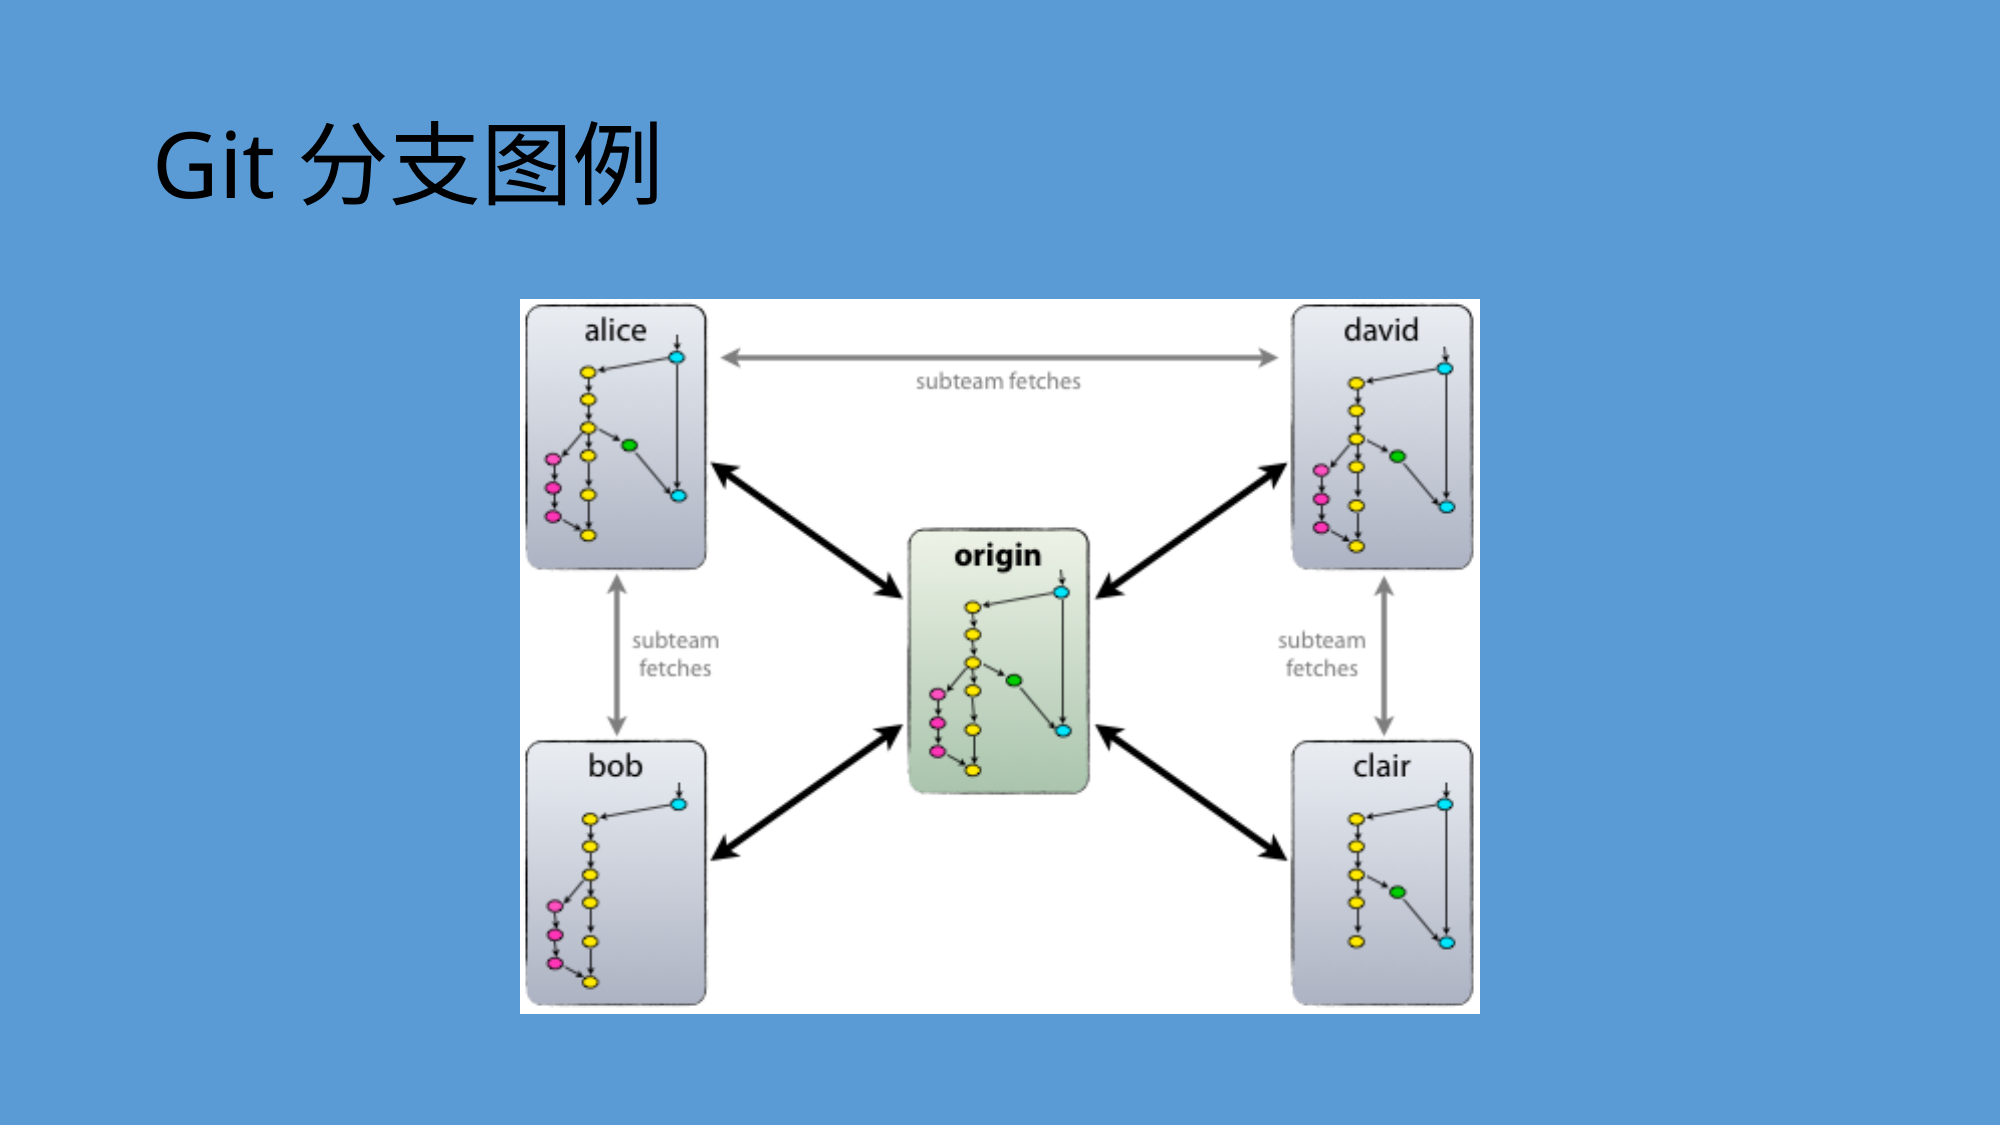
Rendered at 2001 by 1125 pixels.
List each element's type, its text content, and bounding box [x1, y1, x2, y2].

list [520, 299, 1480, 1014]
title Git分支图例 [137, 59, 1863, 278]
